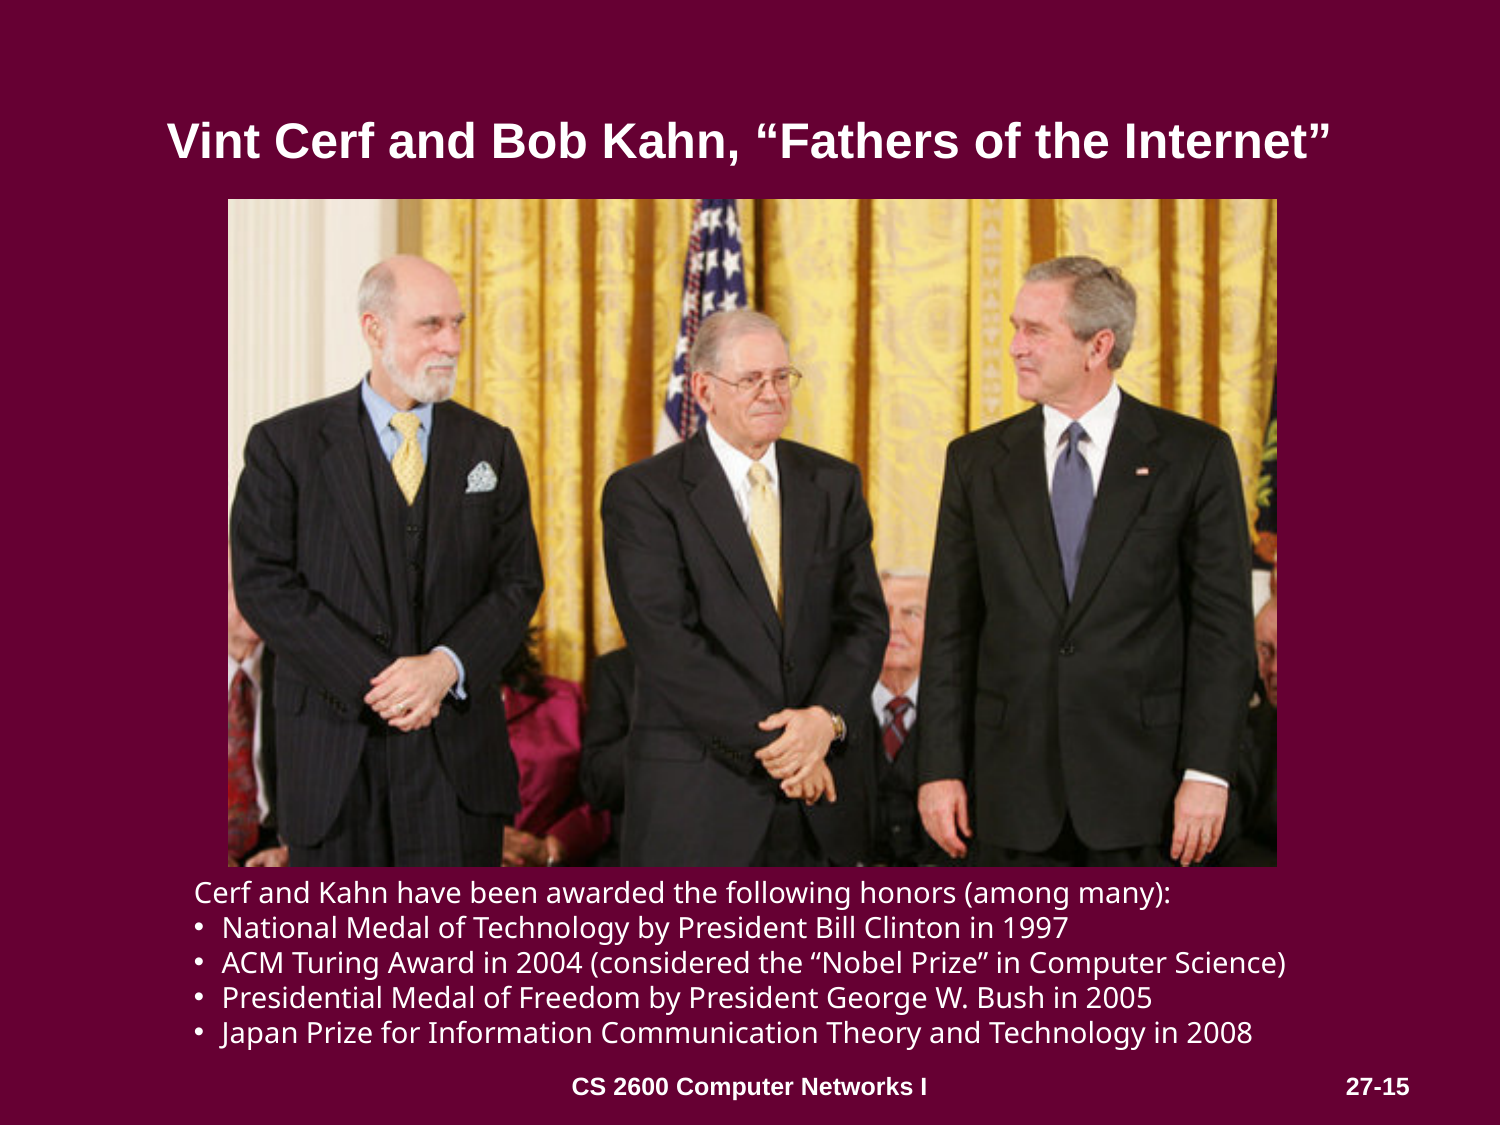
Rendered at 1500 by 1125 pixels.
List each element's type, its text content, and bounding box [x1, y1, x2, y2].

title Vint Cerf and Bob Kahn, “Fathers of the Internet” [74, 44, 1426, 233]
picture [228, 199, 1277, 868]
footer CS 2600 Computer Networks I [299, 1062, 1074, 1103]
slide_number 27-15 [1074, 1062, 1426, 1103]
text_box Cerf and Kahn have been awarded the following honors (among many): National Medal of Technology by President Bill Clinton in 1997 ACM Turing Award in 2004 (considered the “Nobel Prize” in Computer Science) Presidential Medal of Freedom by President George W. Bush in 2005 Japan Prize for Information Communication Theory and Technology in 2008 [179, 866, 1302, 1057]
